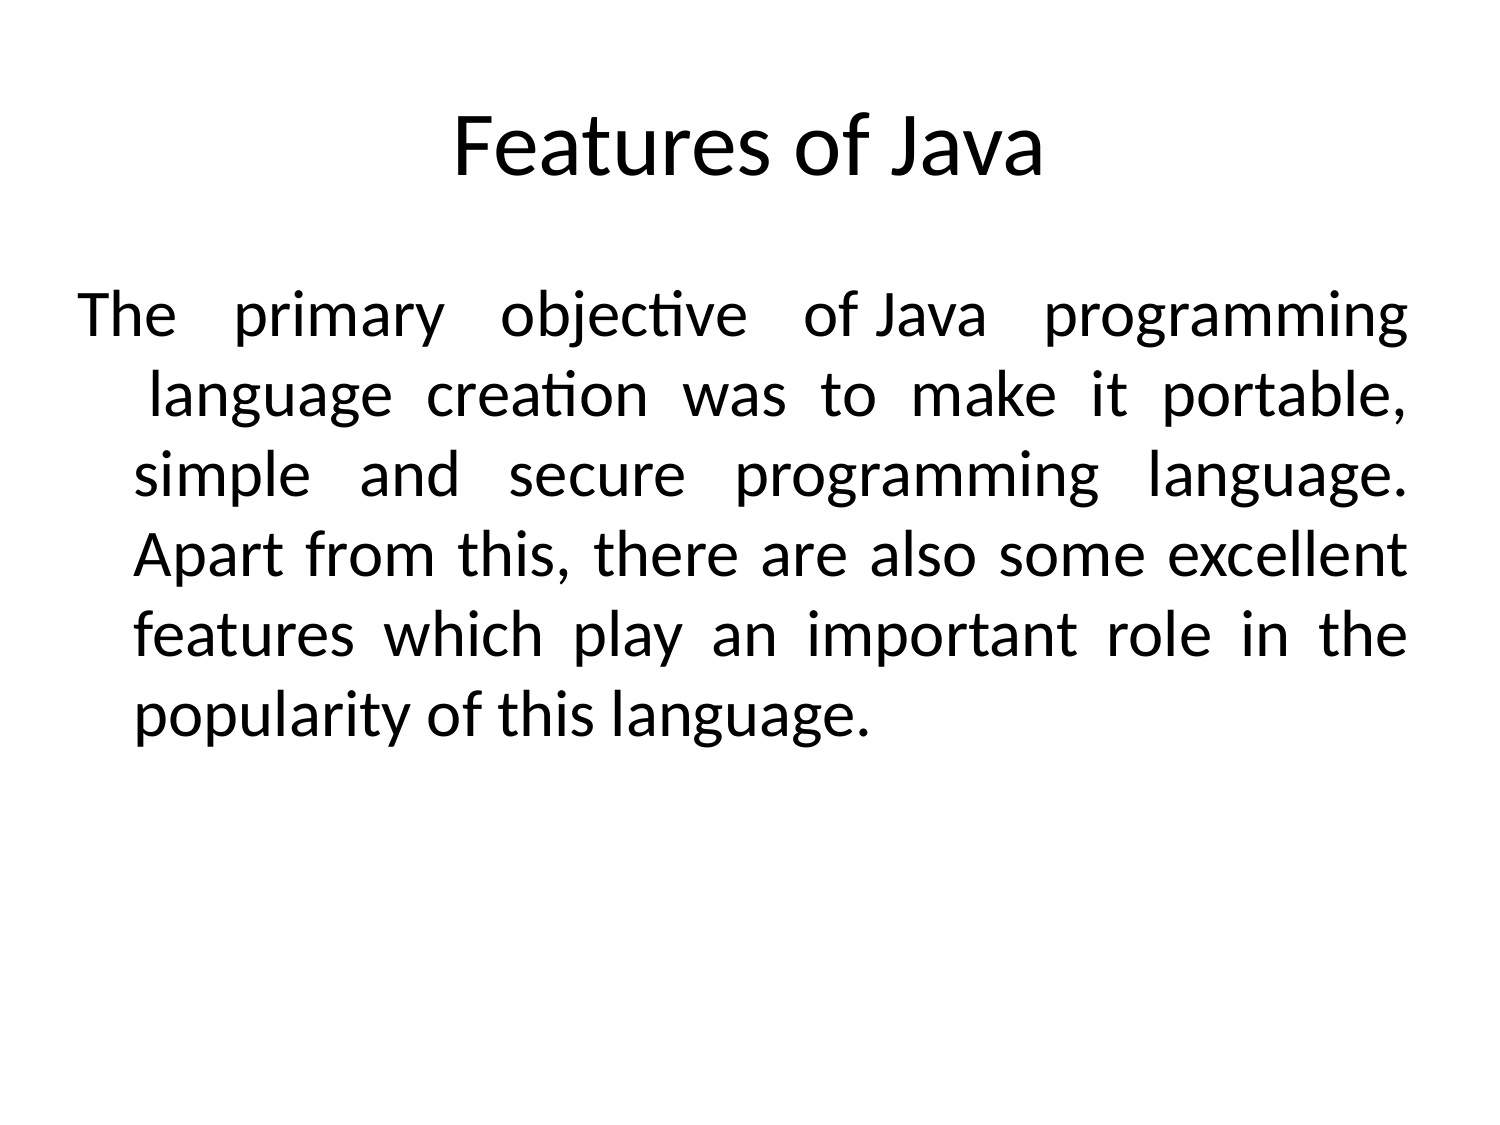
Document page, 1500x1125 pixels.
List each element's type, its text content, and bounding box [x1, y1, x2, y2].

list The primary objective of Java programming language creation was to make it portable, simple and secure programming language. Apart from this, there are also some excellent features which play an important role in the popularity of this language. [62, 262, 1425, 1005]
title Features of Java [75, 45, 1425, 233]
